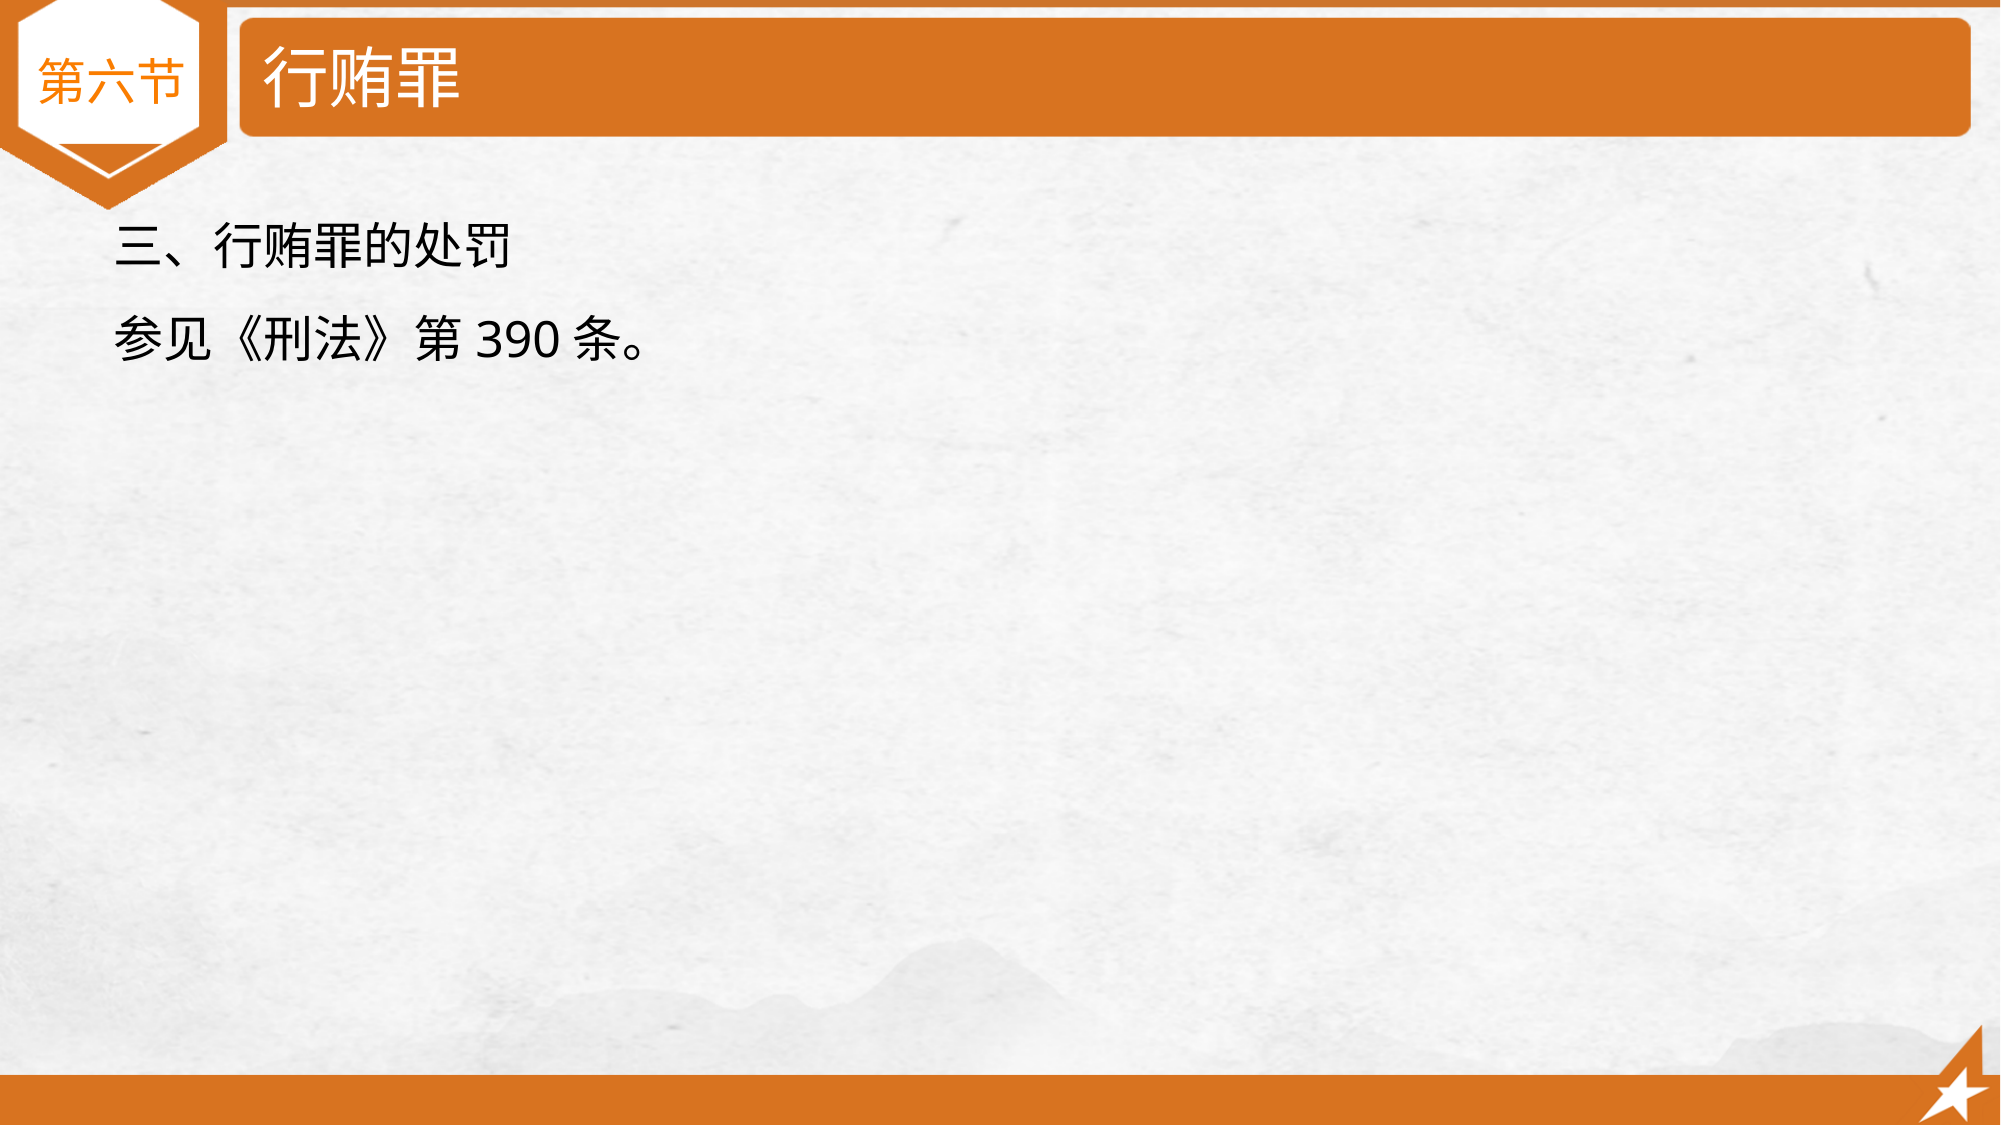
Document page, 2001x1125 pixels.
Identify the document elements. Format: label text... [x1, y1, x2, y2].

picture [0, 0, 2001, 1125]
text_box 第六节 [22, 43, 202, 119]
list 三、行贿罪的处罚 参见《刑法》第390条。 [98, 195, 1896, 1014]
title 行贿罪 [247, 32, 1958, 131]
